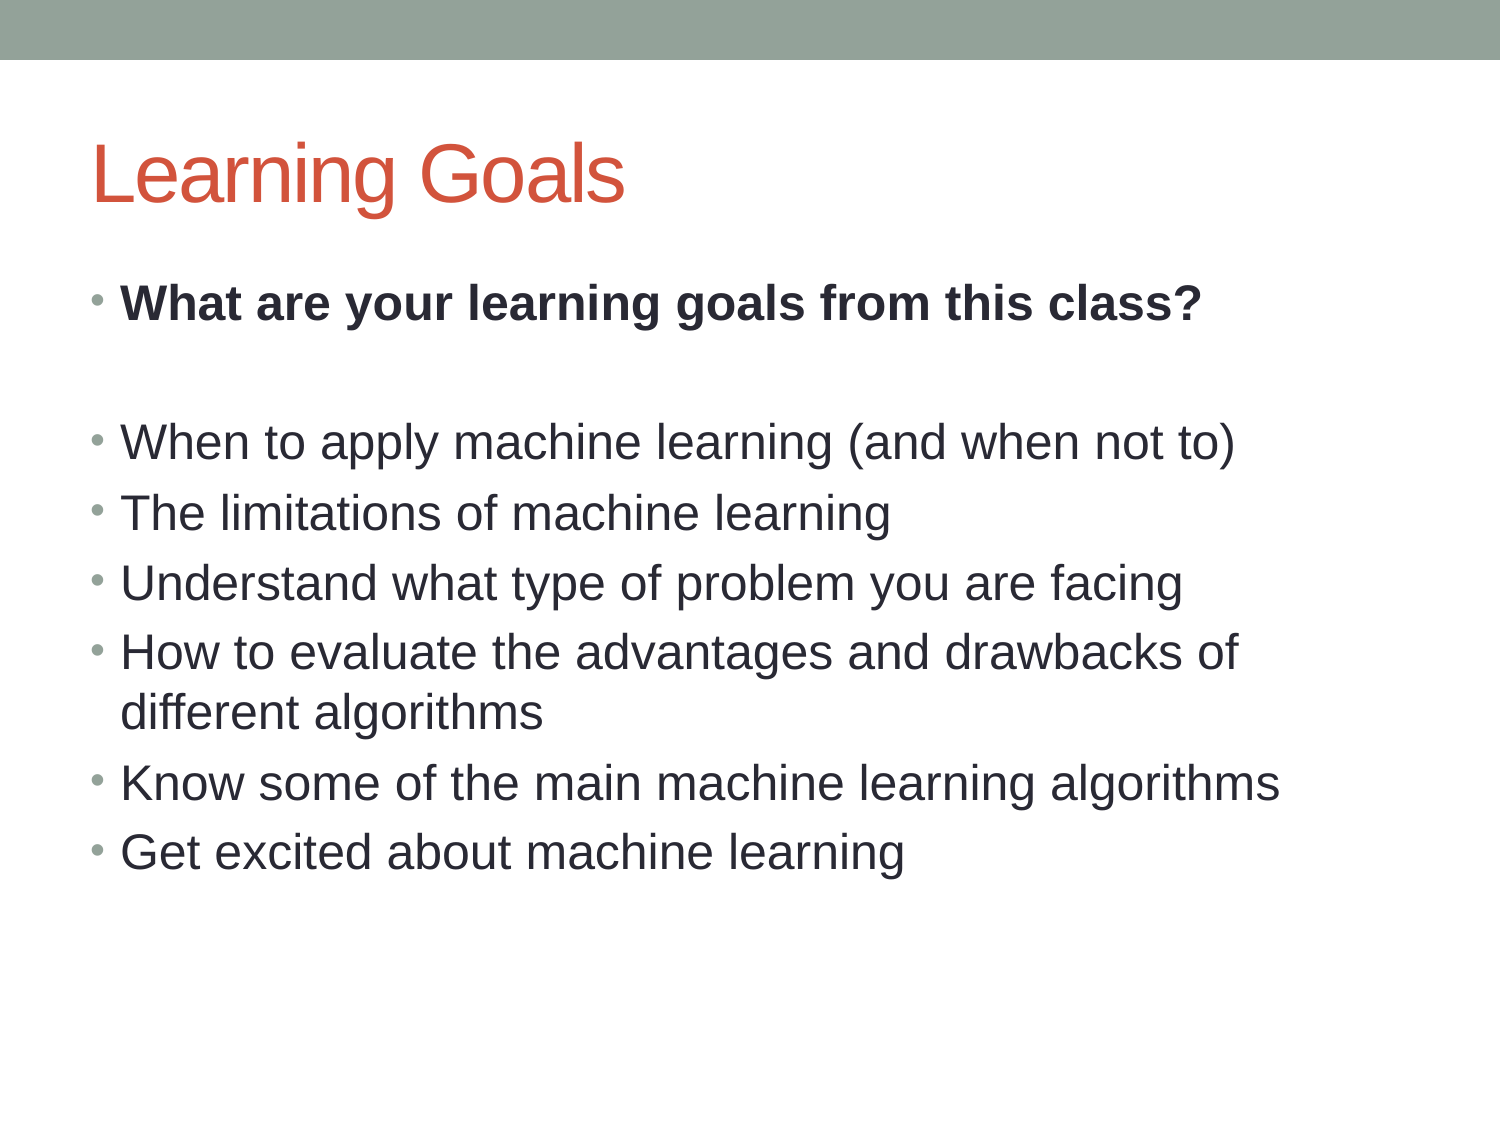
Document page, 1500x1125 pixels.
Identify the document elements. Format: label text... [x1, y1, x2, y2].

title Learning Goals [75, 87, 1425, 250]
list What are your learning goals from this class? When to apply machine learning (and when not to) The limitations of machine learning Understand what type of problem you are facing How to evaluate the advantages and drawbacks of different algorithms Know some of the main machine learning algorithms Get excited about machine learning [75, 262, 1425, 1063]
